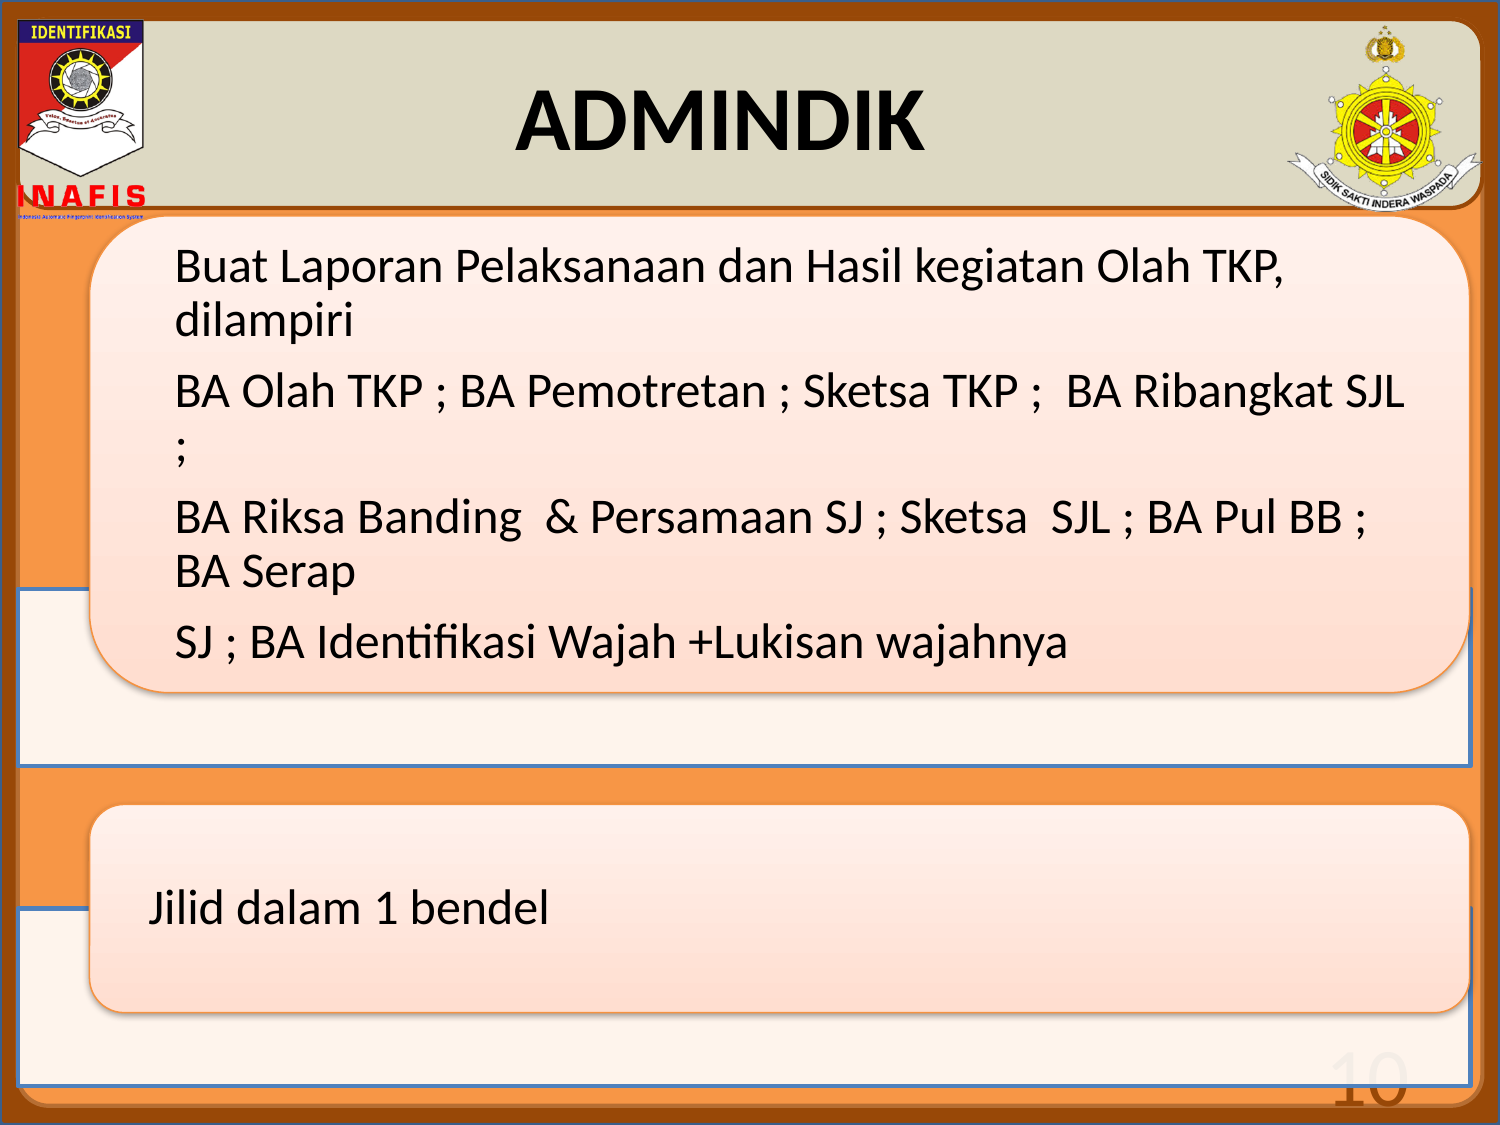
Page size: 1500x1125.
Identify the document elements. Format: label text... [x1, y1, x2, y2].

text_box ADMINDIK [147, 19, 1294, 206]
picture [1294, 24, 1483, 217]
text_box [17, 207, 1471, 1095]
picture [17, 19, 145, 207]
